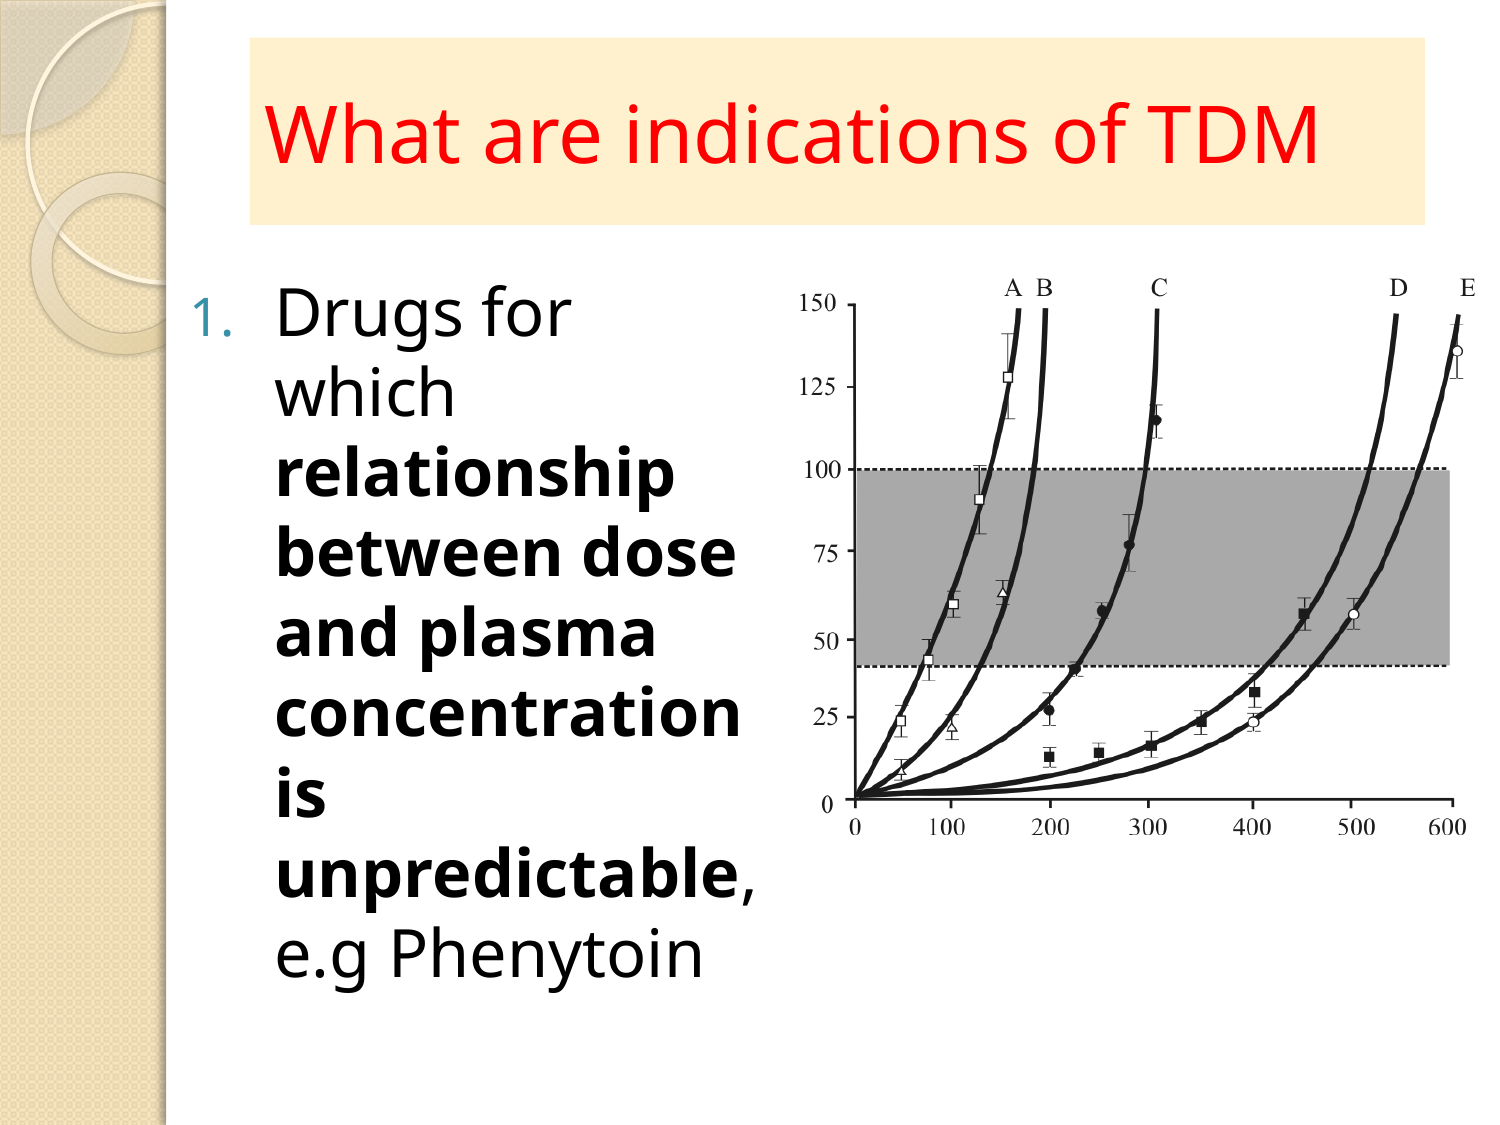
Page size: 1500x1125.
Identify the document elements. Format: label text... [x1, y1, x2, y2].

text_box What are indications of TDM [249, 37, 1425, 225]
text_box Drugs for which relationship between dose and plasma concentration is unpredictable, e.g Phenytoin [174, 262, 788, 1005]
picture [796, 278, 1475, 835]
